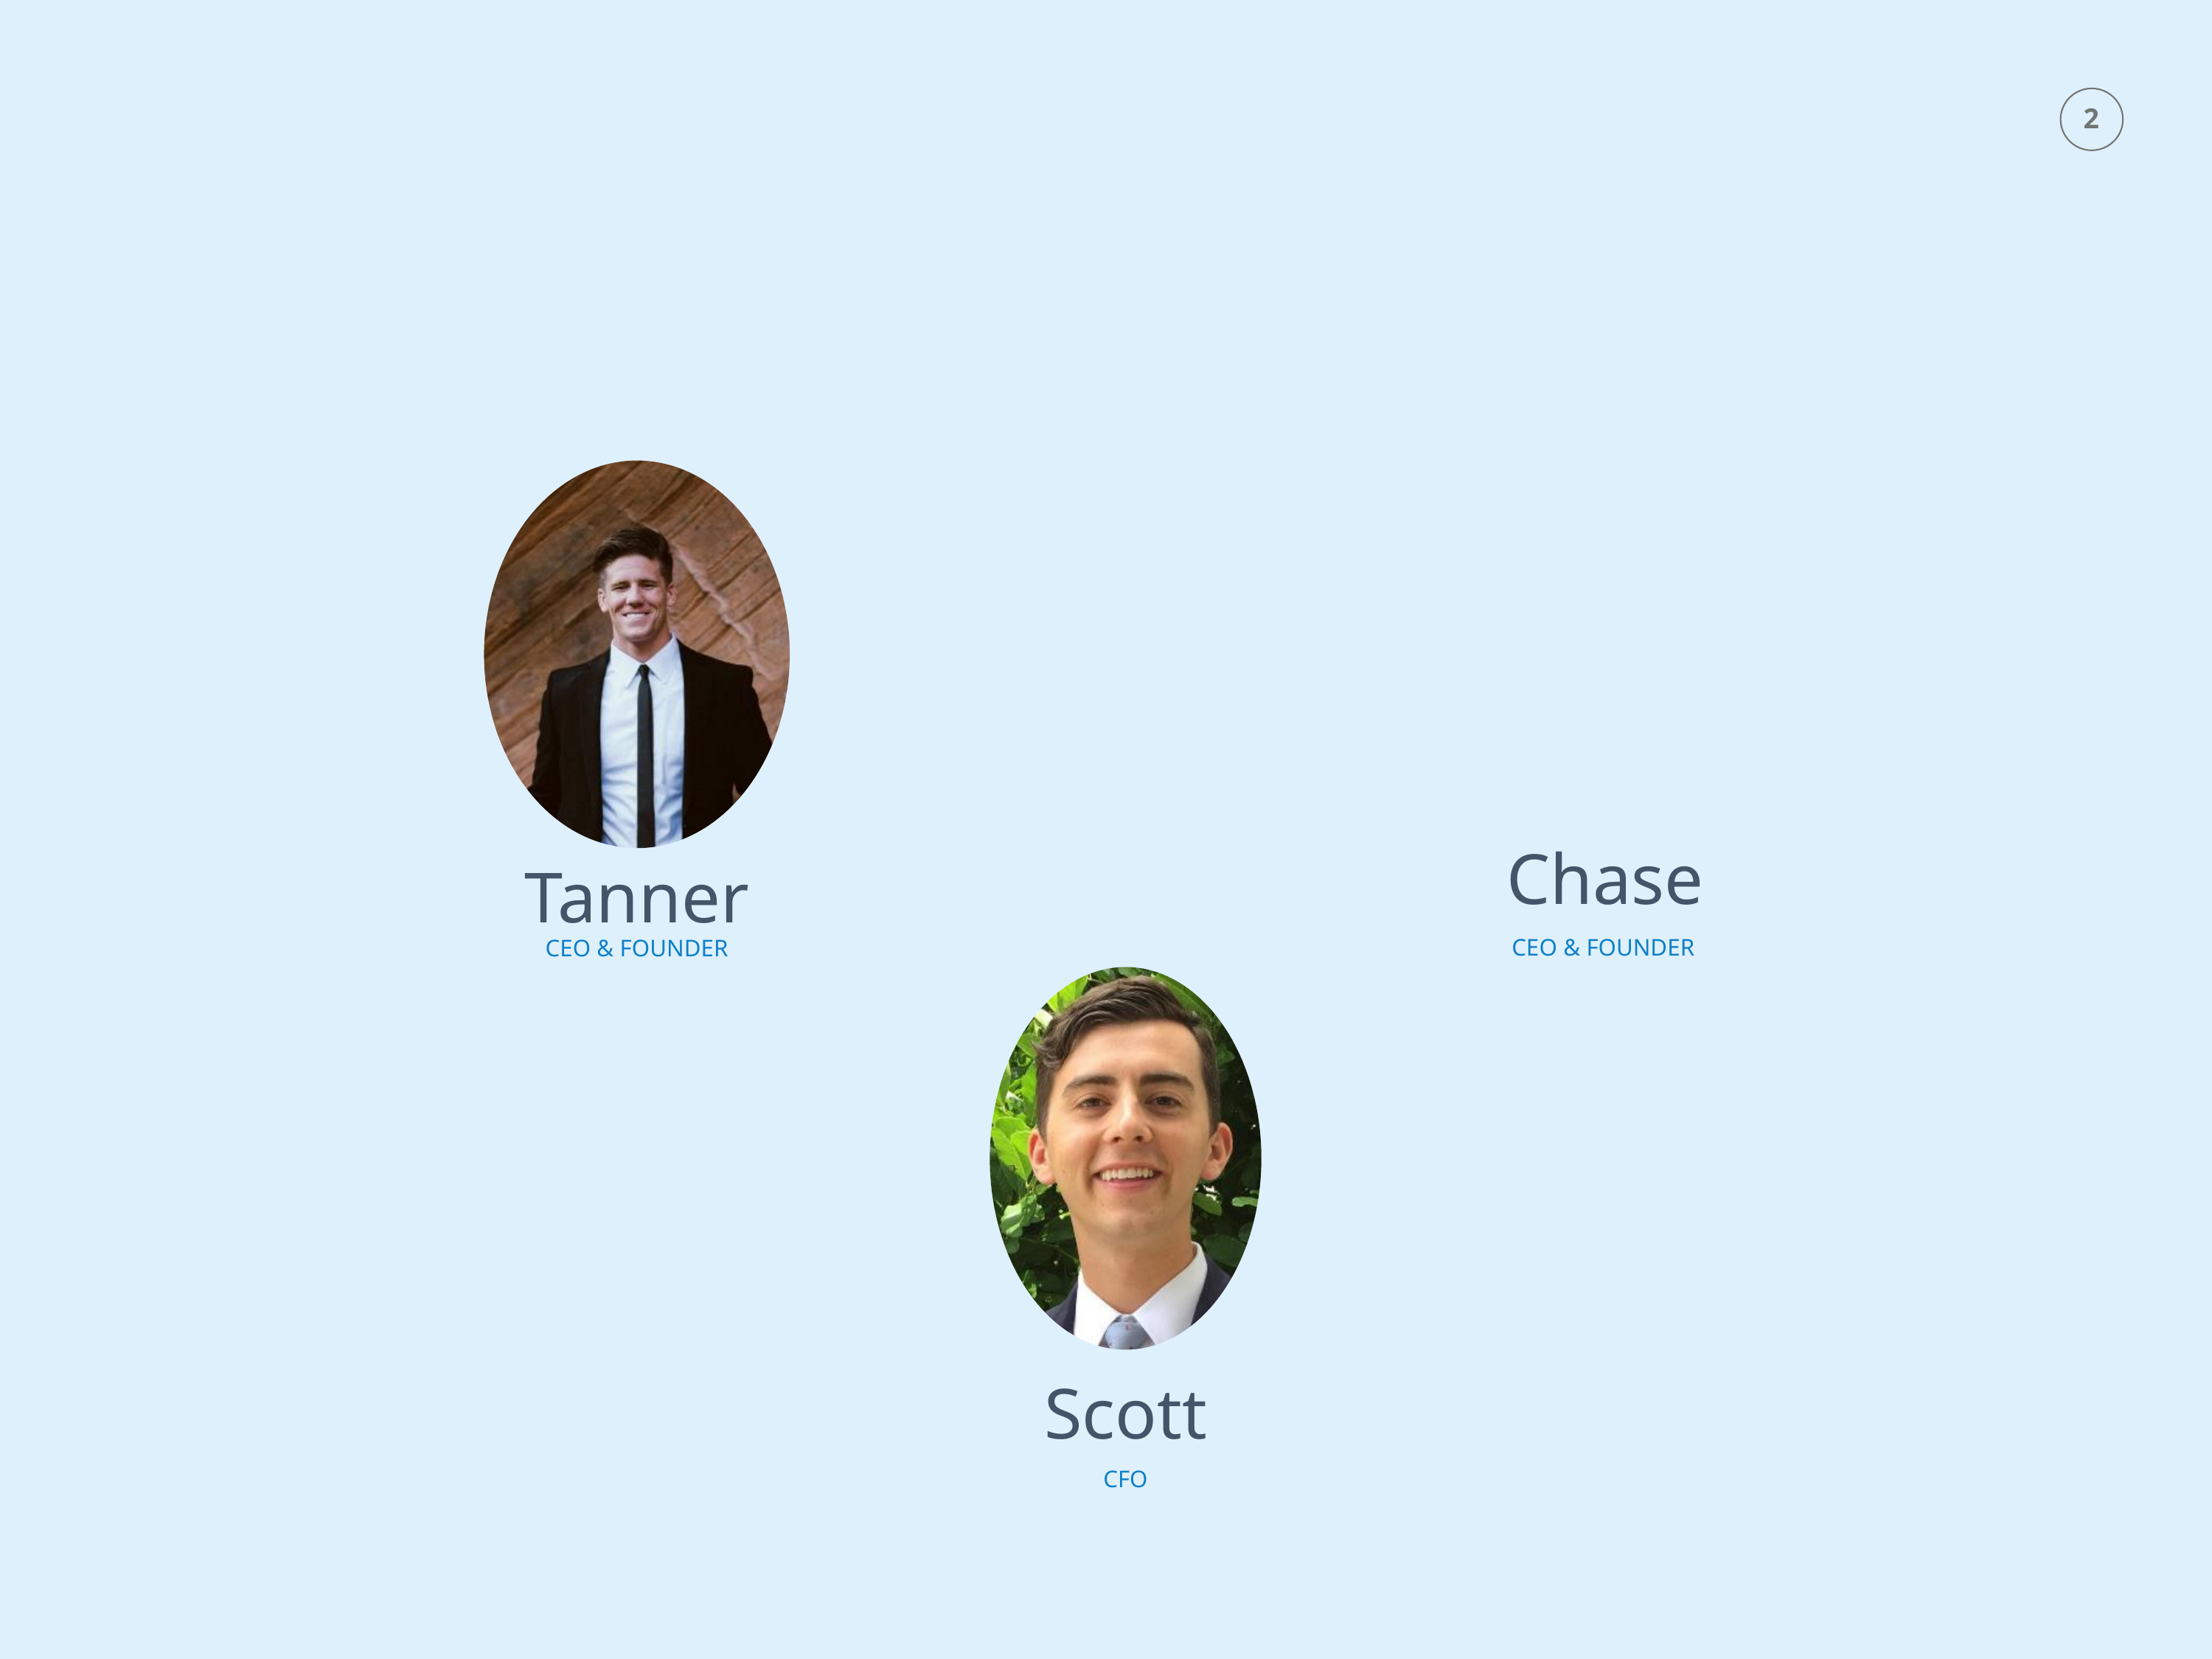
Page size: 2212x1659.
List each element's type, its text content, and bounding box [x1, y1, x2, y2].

picture [990, 967, 1262, 1350]
text_box Tanner [513, 849, 760, 942]
text_box CFO [1092, 1458, 1159, 1498]
text_box CEO & FOUNDER [534, 942, 740, 967]
text_box Scott [1033, 1363, 1218, 1458]
picture [484, 460, 790, 849]
text_box Chase [1495, 830, 1715, 924]
text_box CEO & FOUNDER [1500, 927, 1706, 966]
